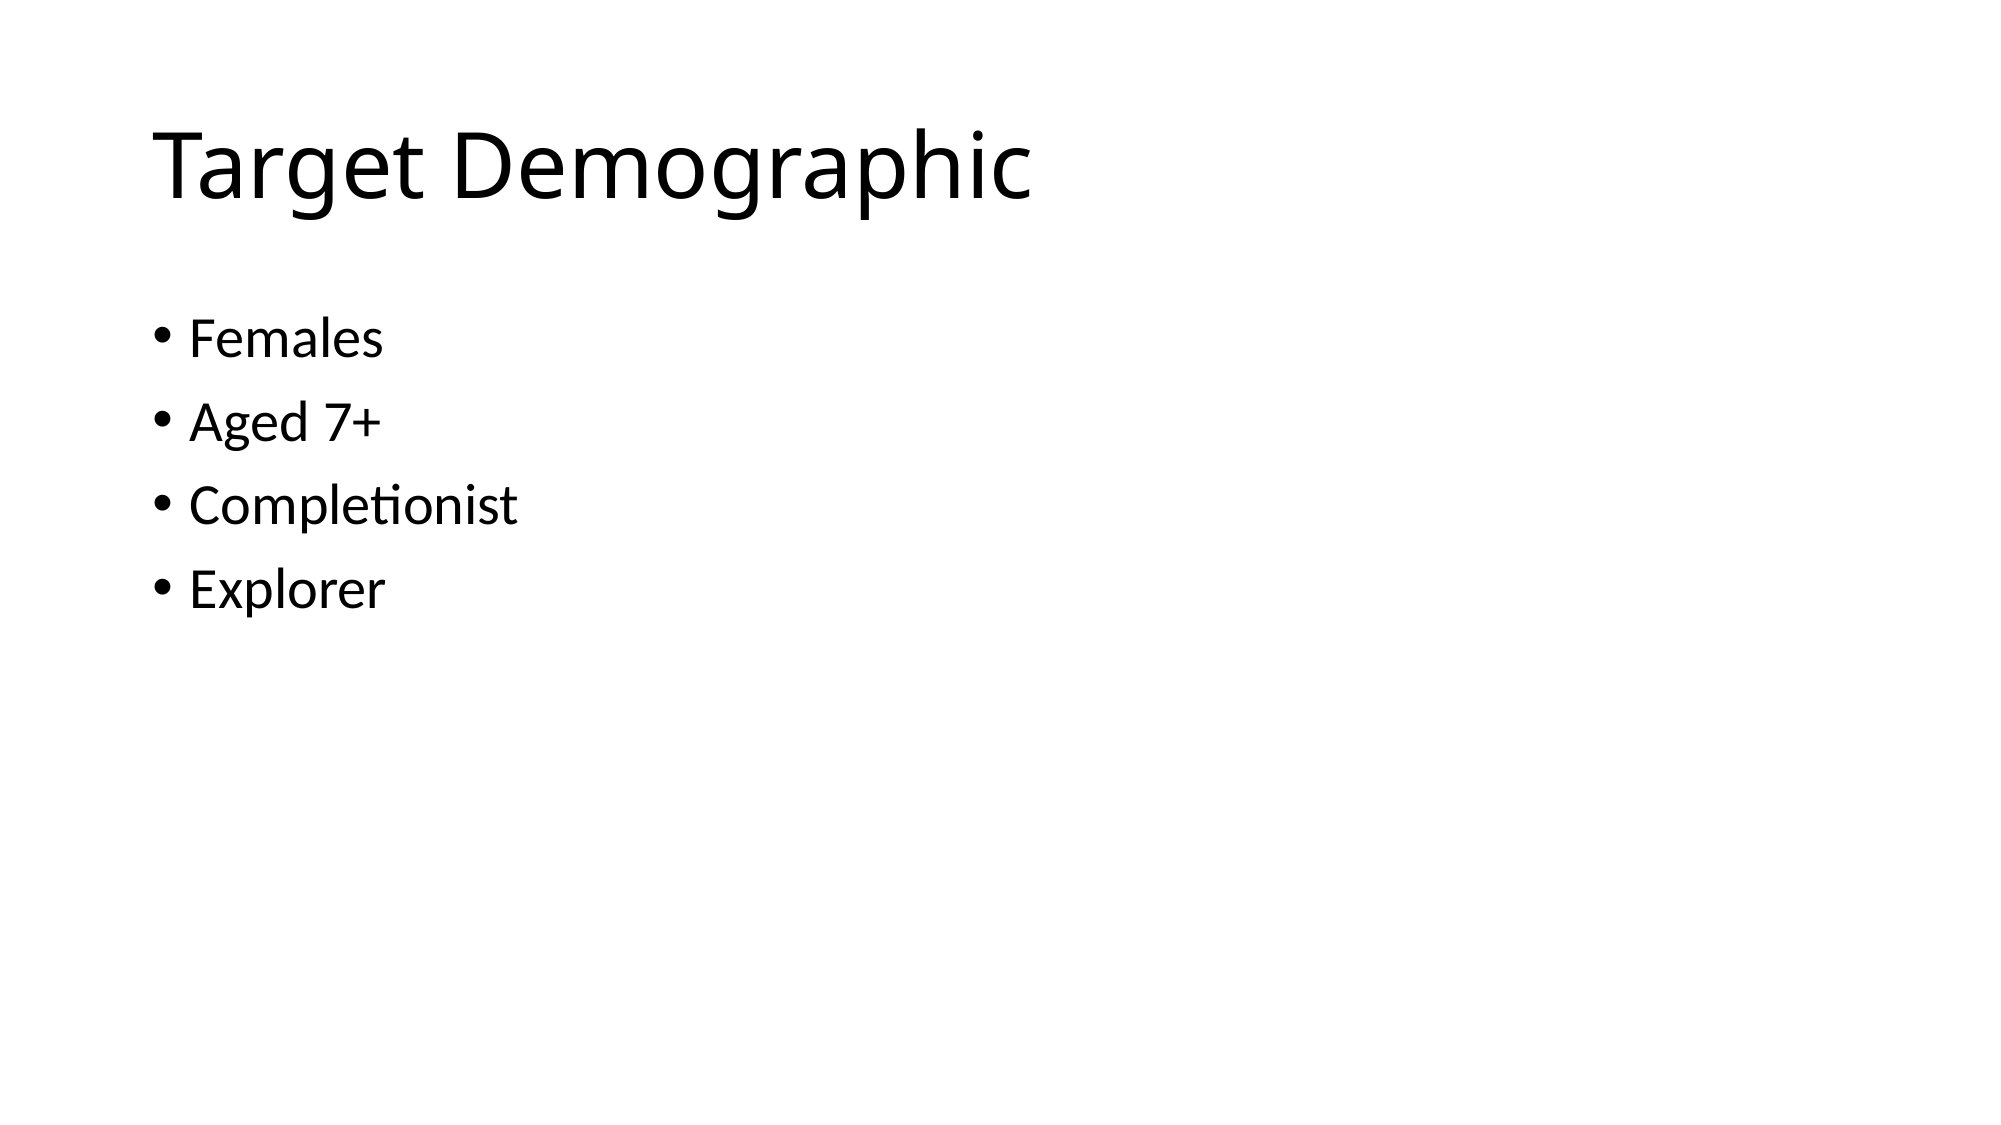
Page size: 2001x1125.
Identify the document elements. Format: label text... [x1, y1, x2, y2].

title Target Demographic [137, 59, 1863, 278]
list Females Aged 7+ Completionist Explorer [137, 299, 1863, 1014]
